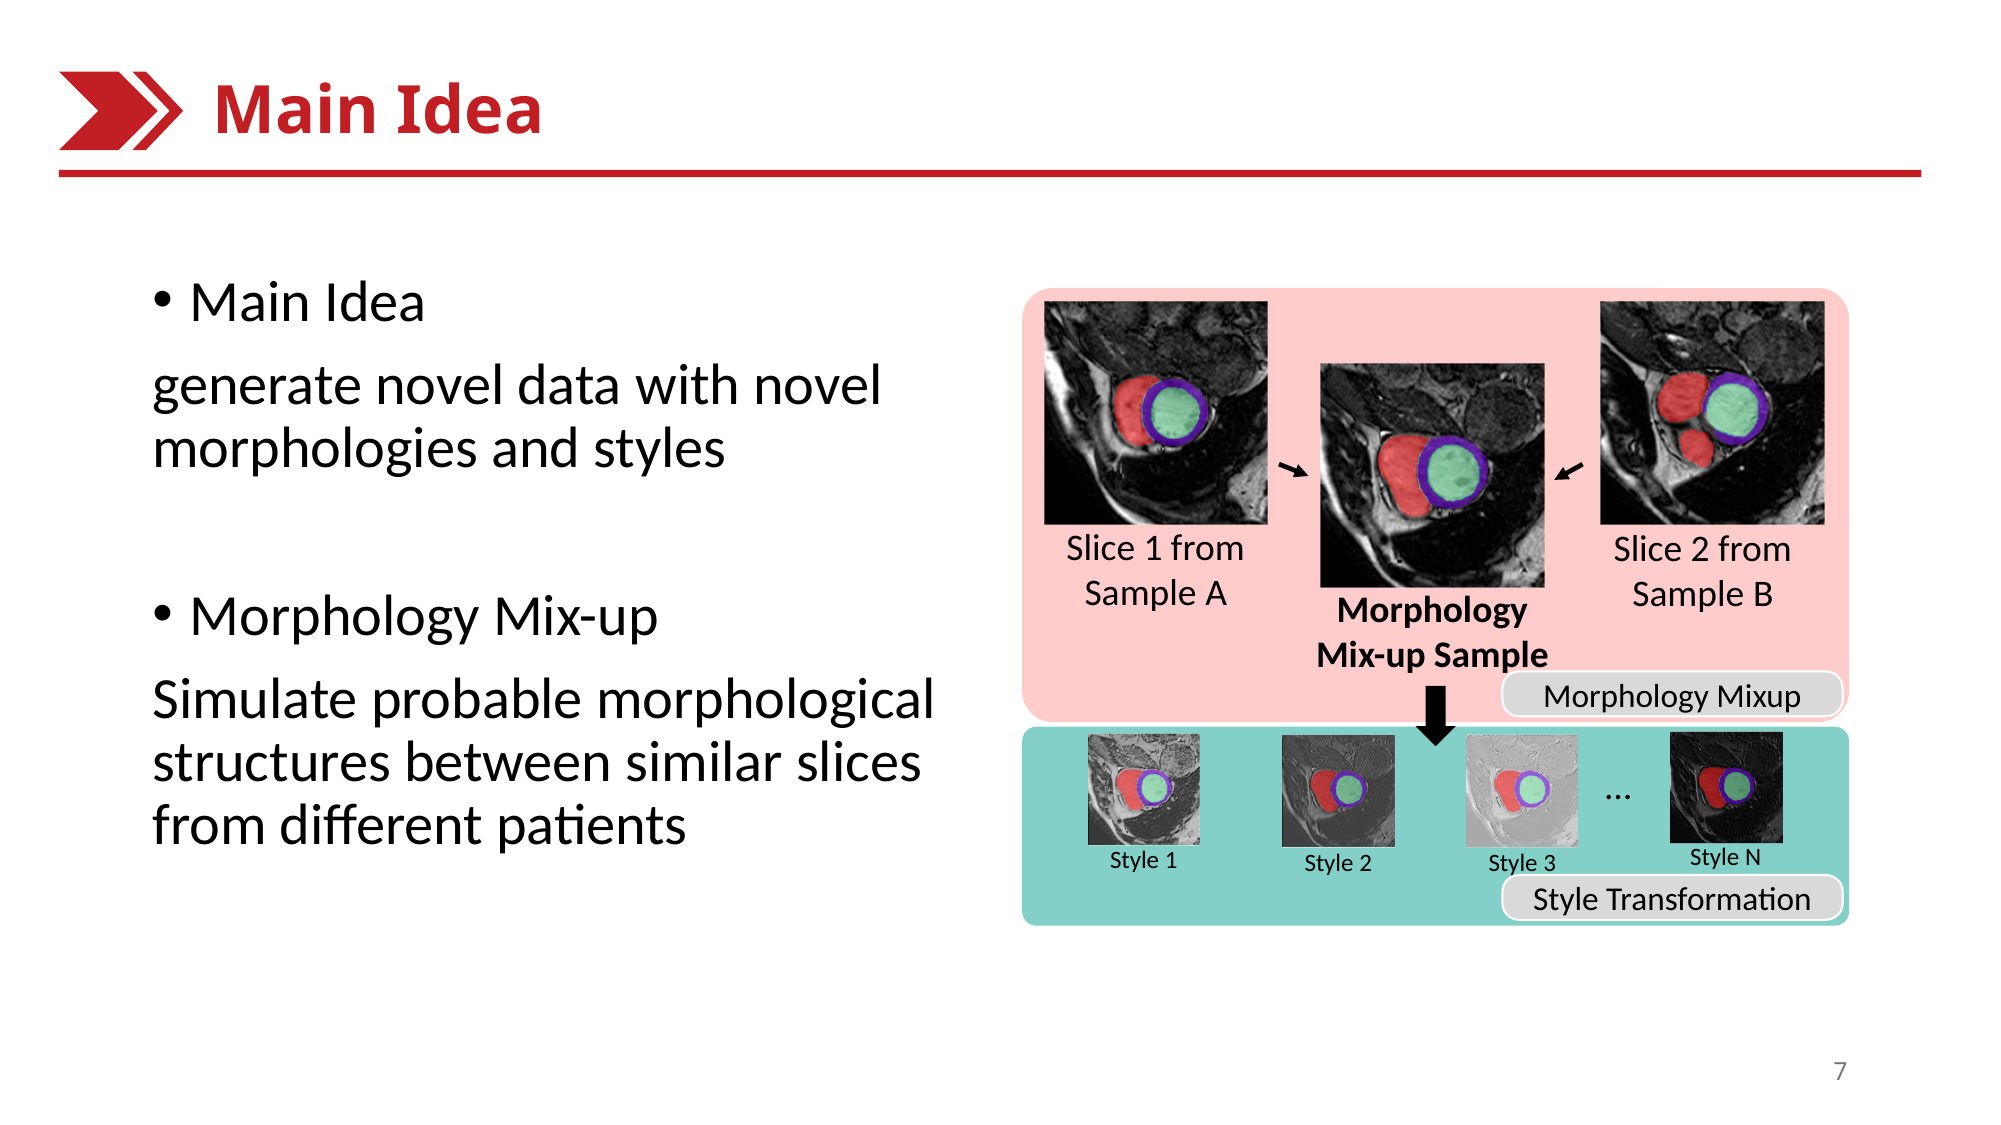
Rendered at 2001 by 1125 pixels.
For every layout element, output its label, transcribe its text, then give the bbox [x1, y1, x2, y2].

text_box Morphology Mixup [1502, 671, 1843, 717]
text_box Style 1 [1095, 850, 1193, 881]
text_box … [1590, 754, 1647, 815]
text_box Slice 1 from Sample A [1051, 533, 1260, 621]
picture [1462, 731, 1582, 851]
text_box Style N [1675, 848, 1777, 875]
picture [1084, 730, 1204, 850]
picture [1592, 294, 1831, 533]
slide_number 7 [1412, 1042, 1863, 1103]
text_box Morphology Mix-up Sample [1298, 577, 1567, 682]
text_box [1278, 463, 1309, 477]
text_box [58, 70, 184, 151]
text_box [1022, 287, 1850, 723]
picture [1278, 731, 1398, 851]
text_box [1022, 726, 1850, 926]
text_box Style 2 [1289, 851, 1388, 884]
list Main Idea generate novel data with novel morphologies and styles Morphology Mix-up Simulate probable morphological structures between similar slices from different patients [137, 263, 978, 961]
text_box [1553, 463, 1584, 481]
text_box [1415, 685, 1456, 747]
text_box Slice 2 from Sample B [1598, 533, 1807, 622]
text_box [57, 168, 1923, 179]
picture [1037, 295, 1275, 533]
picture [1313, 356, 1552, 595]
text_box Main Idea [197, 58, 907, 154]
picture [1666, 727, 1786, 848]
text_box Style Transformation [1502, 875, 1843, 920]
text_box Style 3 [1473, 851, 1572, 884]
